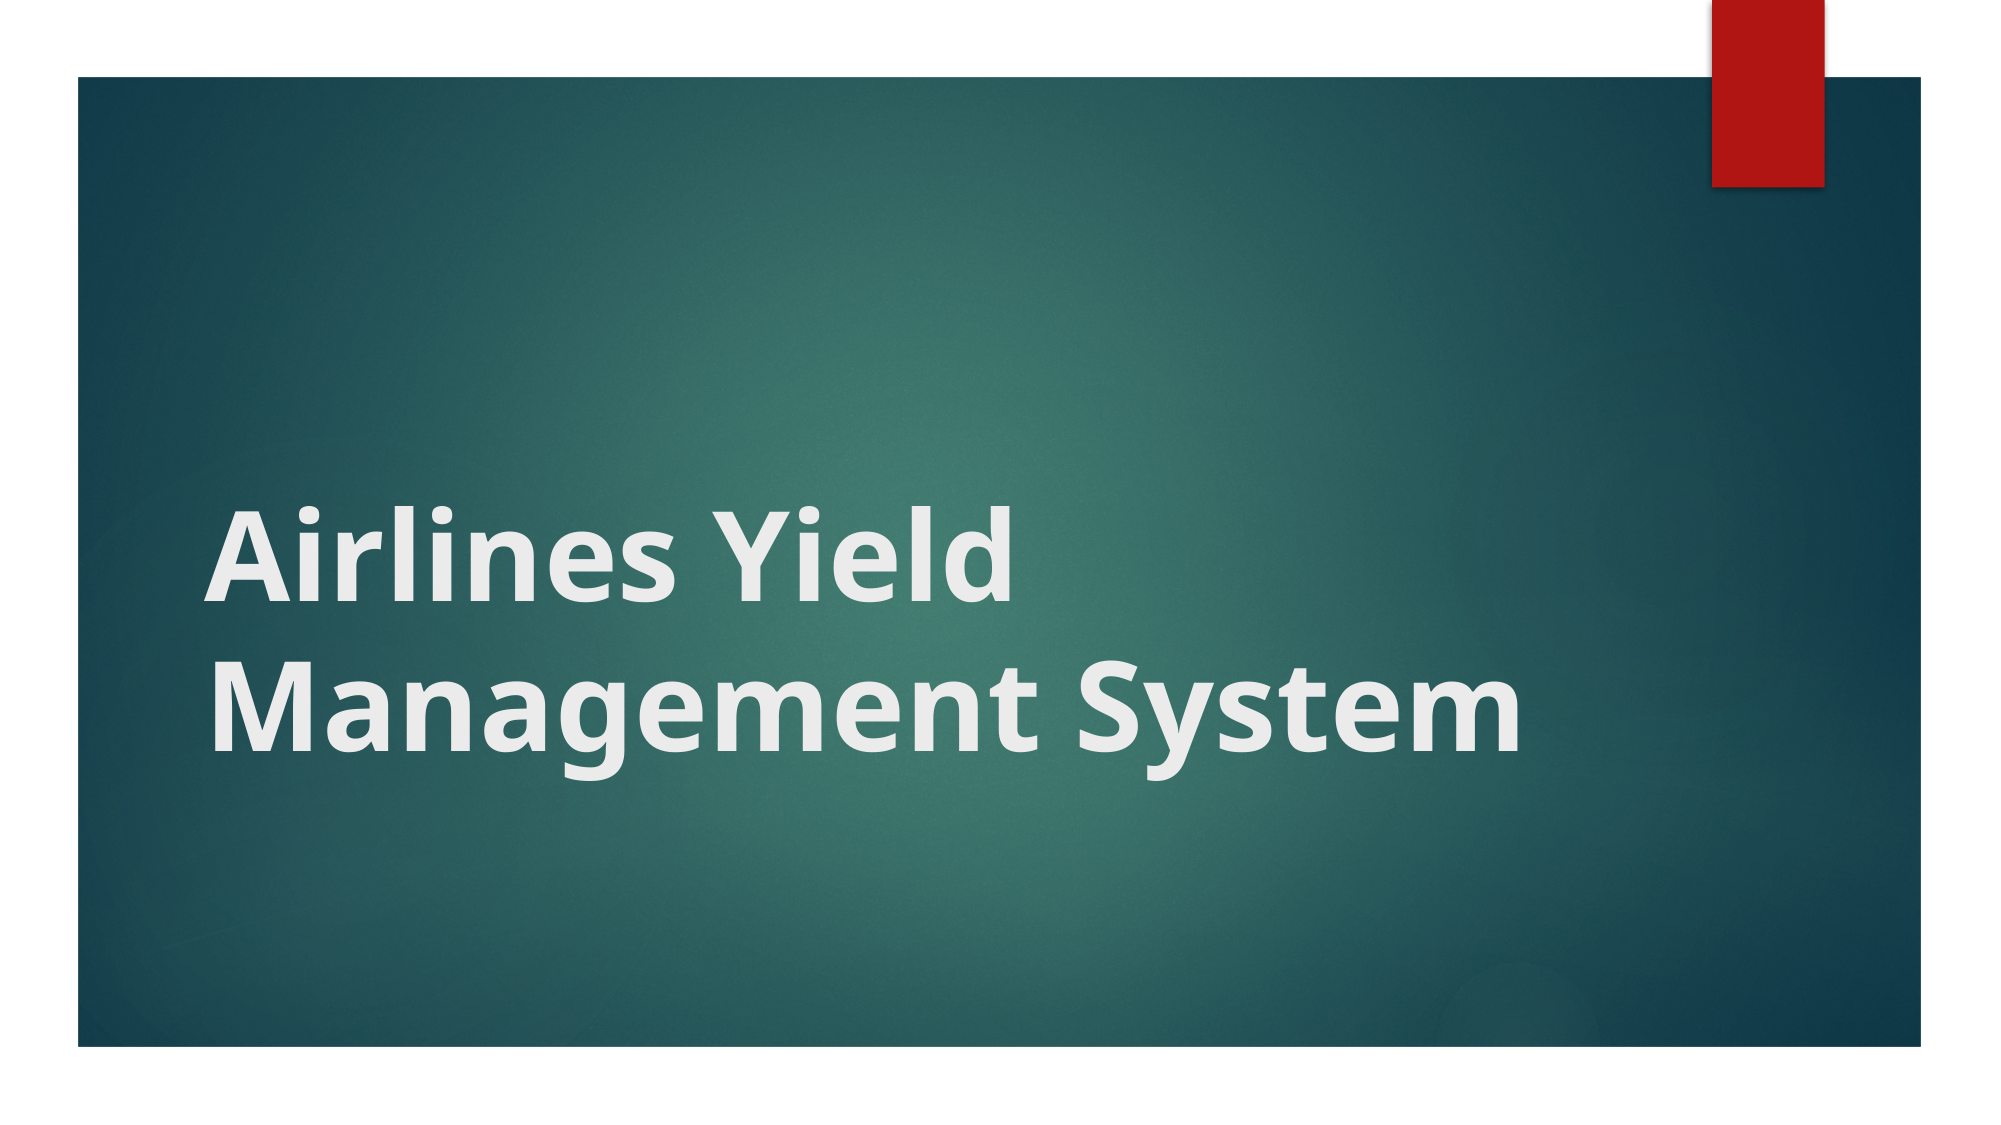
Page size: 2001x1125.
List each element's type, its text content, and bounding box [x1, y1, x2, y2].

title Airlines Yield Management System [189, 344, 1638, 784]
